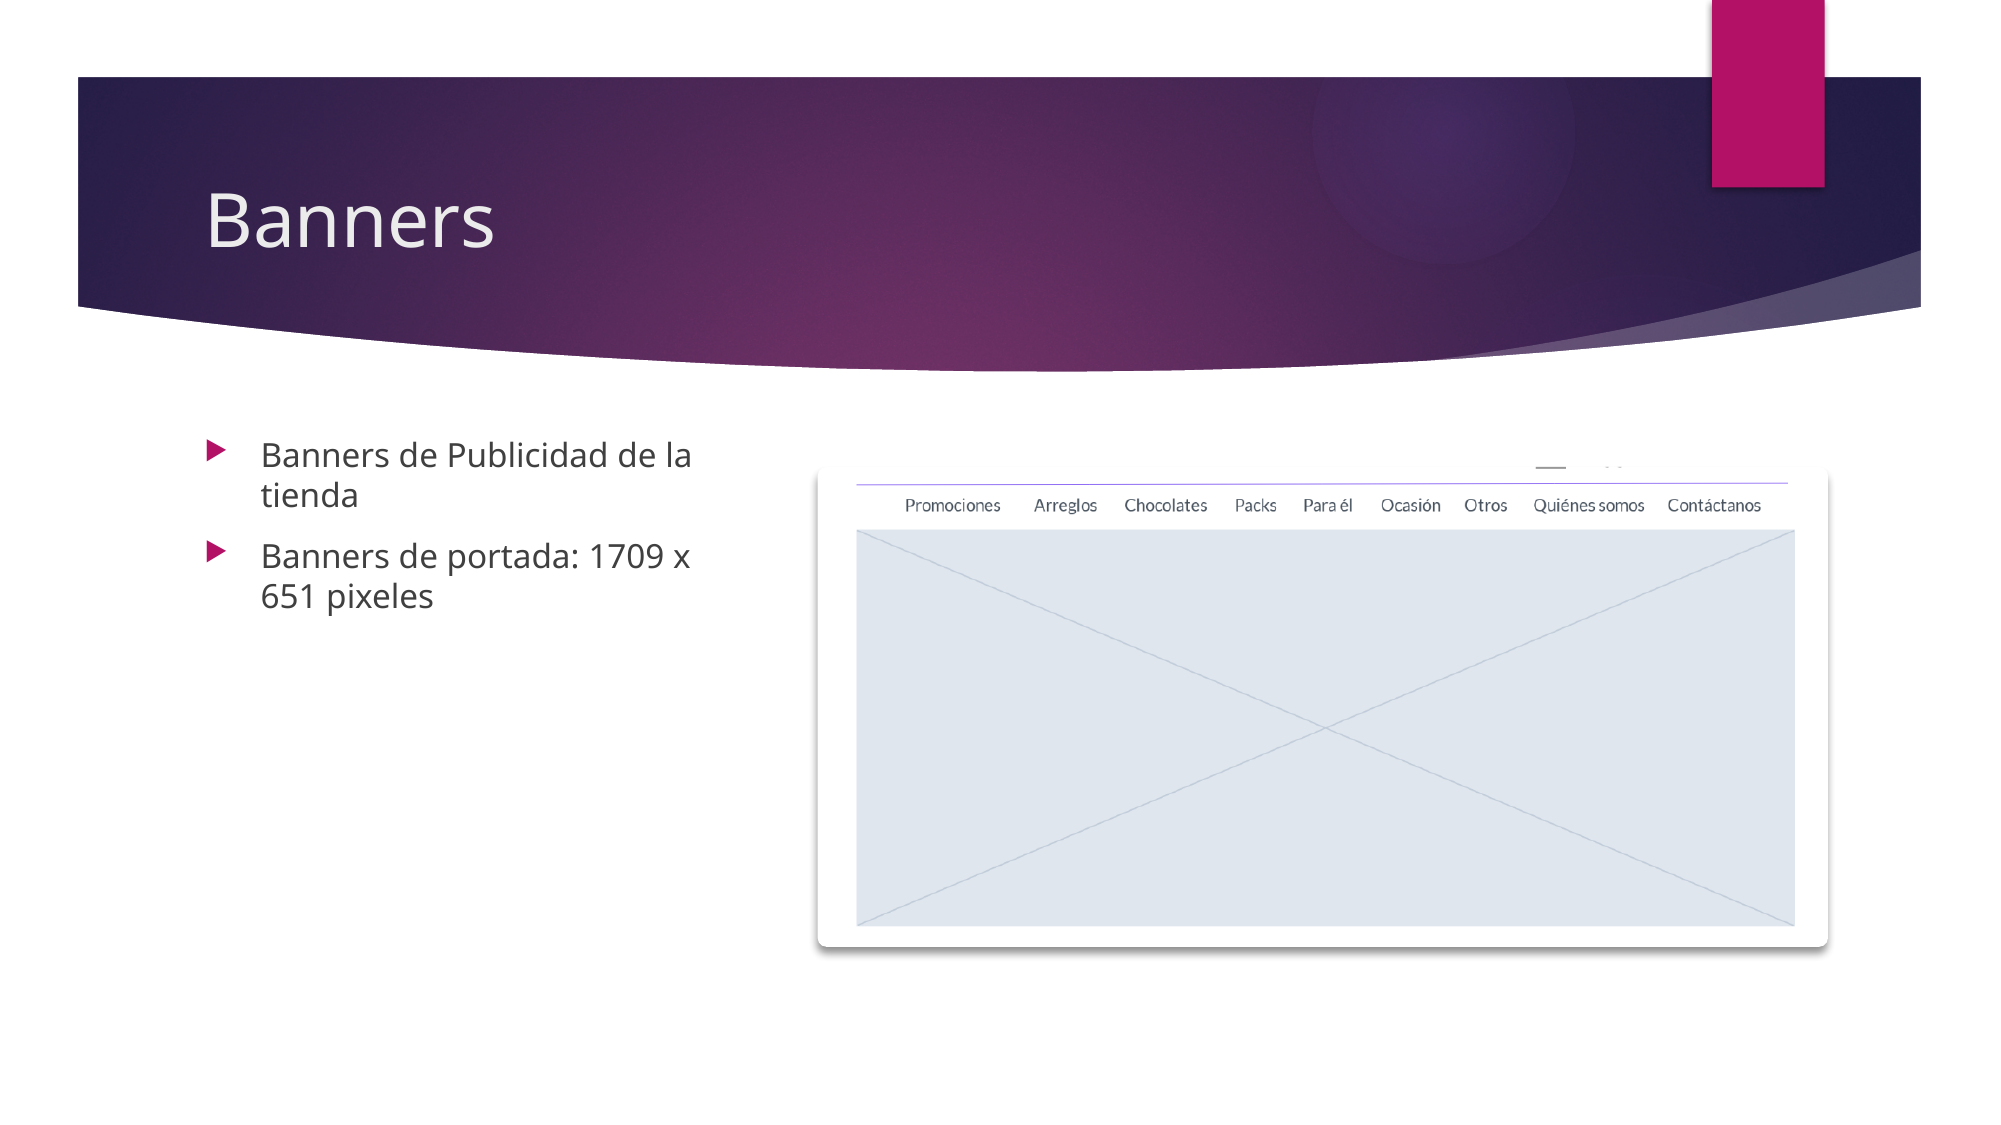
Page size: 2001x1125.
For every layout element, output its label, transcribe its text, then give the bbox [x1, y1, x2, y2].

title Banners [189, 159, 1627, 276]
picture [817, 466, 1829, 948]
list Banners de Publicidad de la tienda Banners de portada: 1709 x 651 pixeles [189, 427, 761, 988]
